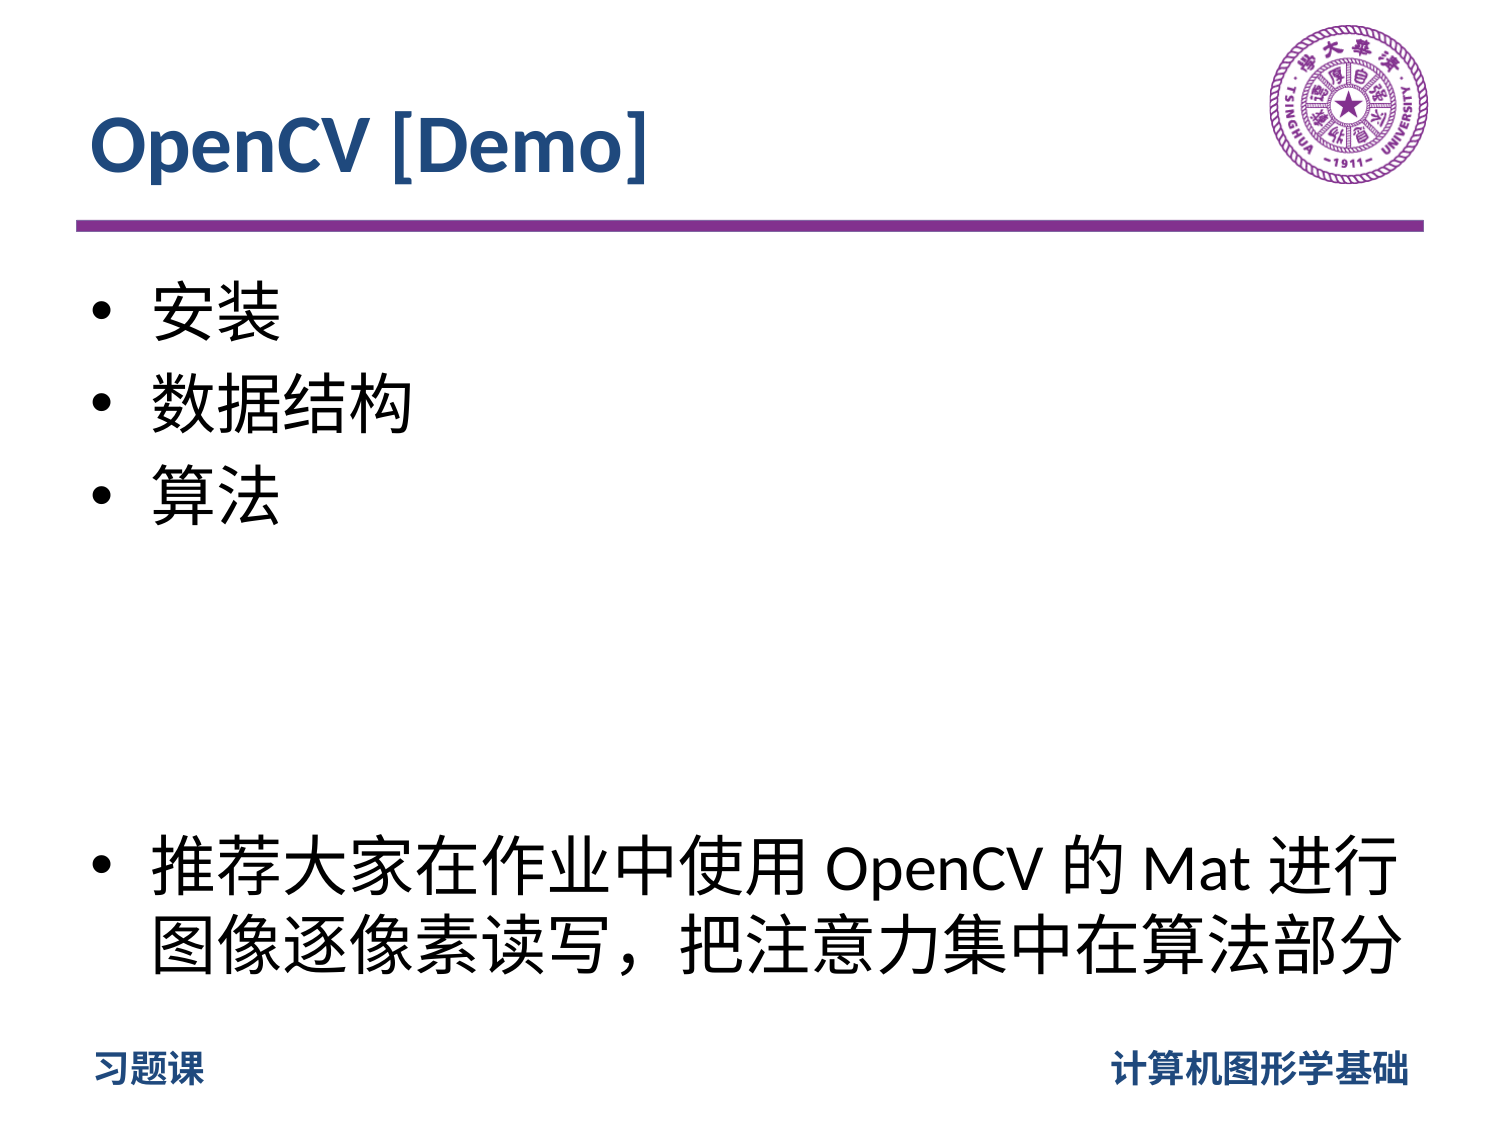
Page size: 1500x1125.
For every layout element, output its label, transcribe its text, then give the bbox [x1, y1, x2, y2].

picture [1269, 25, 1429, 185]
title OpenCV [Demo] [75, 45, 1258, 233]
list 安装 数据结构 算法 推荐大家在作业中使用OpenCV的Mat进行图像逐像素读写，把注意力集中在算法部分 [75, 262, 1425, 1005]
